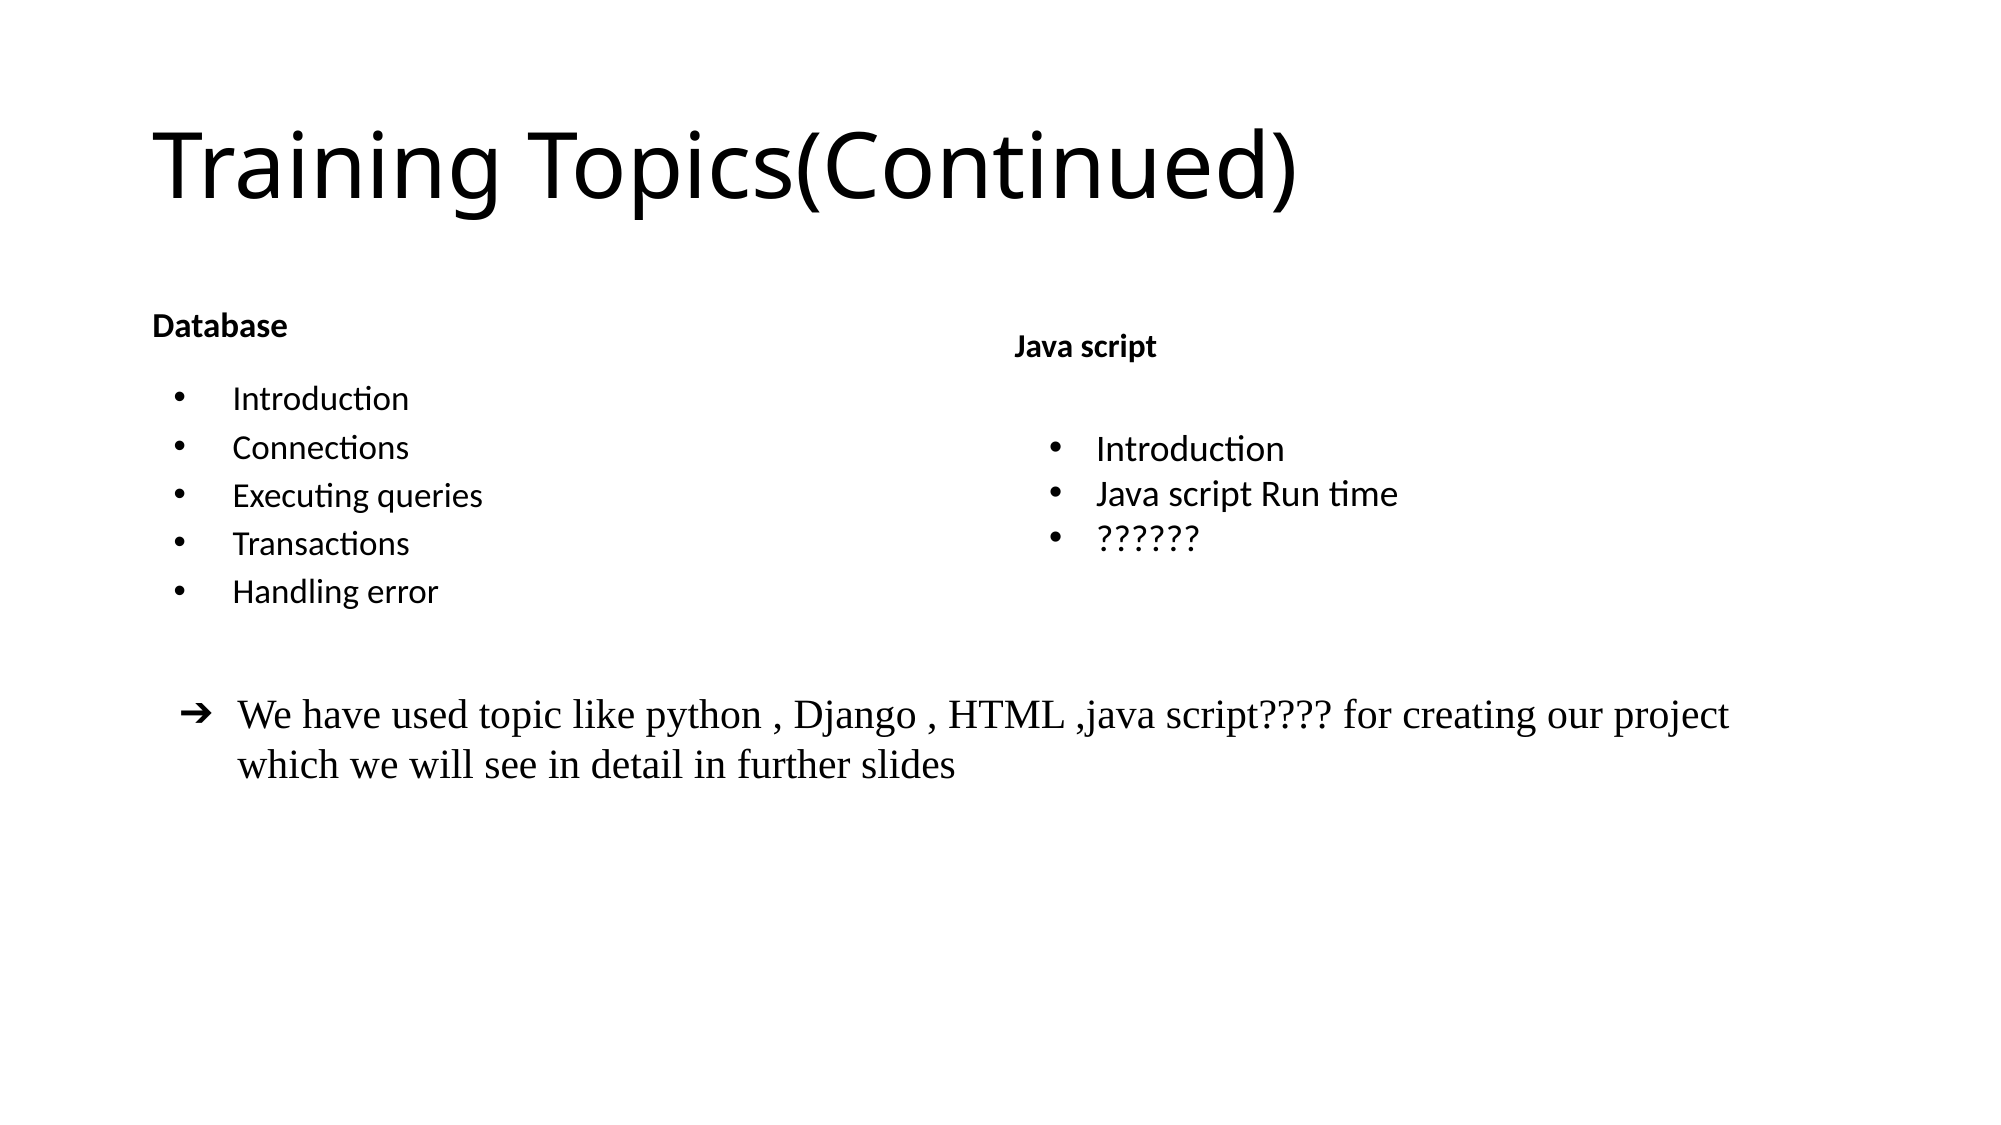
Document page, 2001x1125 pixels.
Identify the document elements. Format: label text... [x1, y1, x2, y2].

list Database Introduction Connections Executing queries Transactions Handling error [137, 299, 550, 655]
text_box Introduction Java script Run time ?????? [1034, 416, 1496, 612]
text_box We have used topic like python , Django , HTML ,java script???? for creating our project which we will see in detail in further slides [147, 672, 1774, 803]
text_box Java script [999, 316, 1496, 417]
title Training Topics(Continued) [137, 59, 1863, 278]
